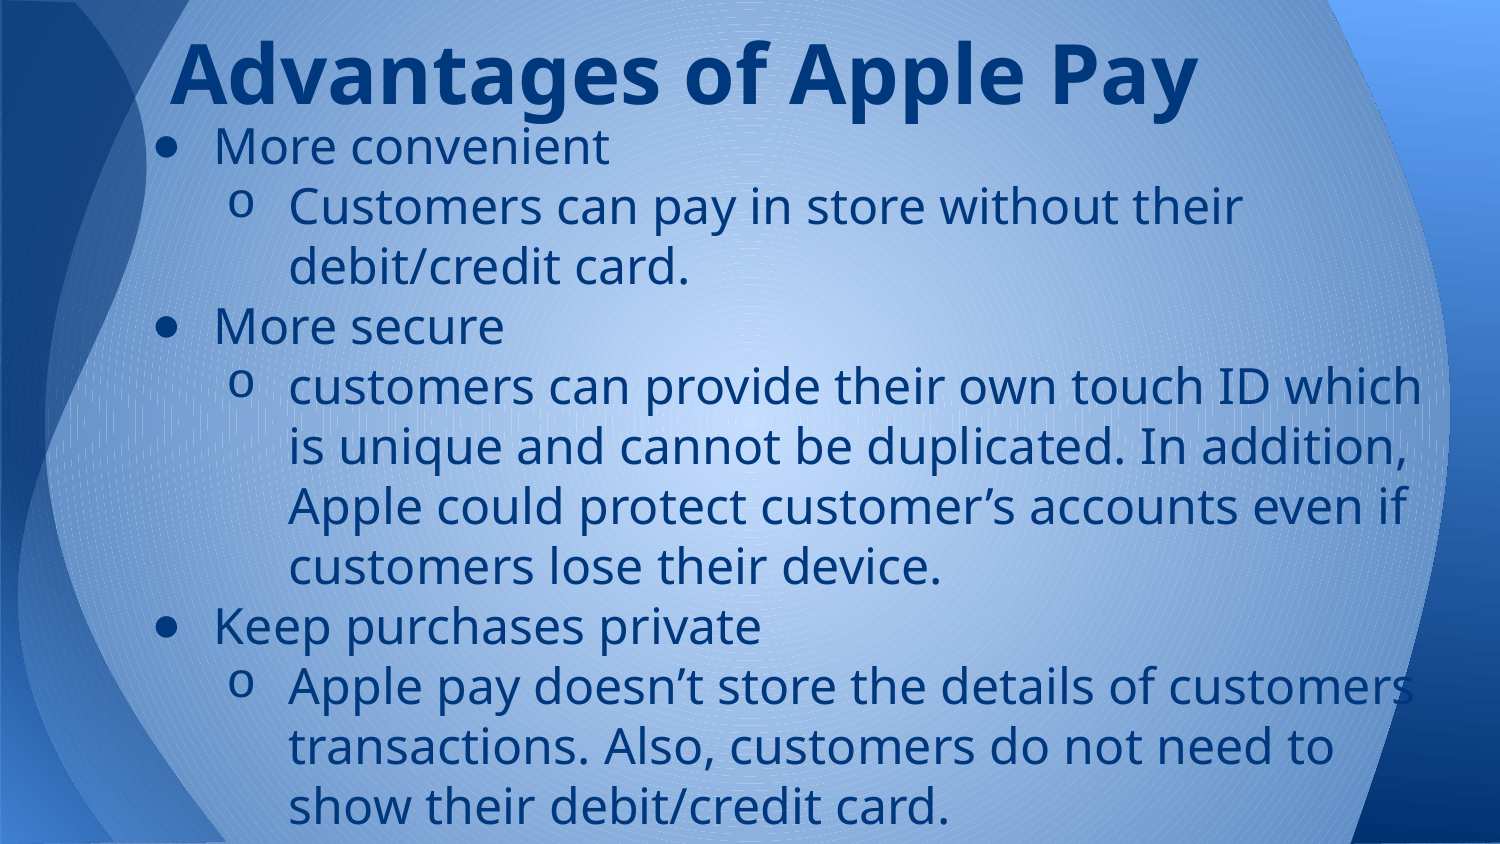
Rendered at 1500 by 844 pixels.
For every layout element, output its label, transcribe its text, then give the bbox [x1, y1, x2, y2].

list More convenient Customers can pay in store without their debit/credit card. More secure customers can provide their own touch ID which is unique and cannot be duplicated. In addition, Apple could protect customer’s accounts even if customers lose their device. Keep purchases private Apple pay doesn’t store the details of customers transactions. Also, customers do not need to show their debit/credit card. [123, 99, 1474, 844]
title Advantages of Apple Pay [155, 0, 1500, 137]
